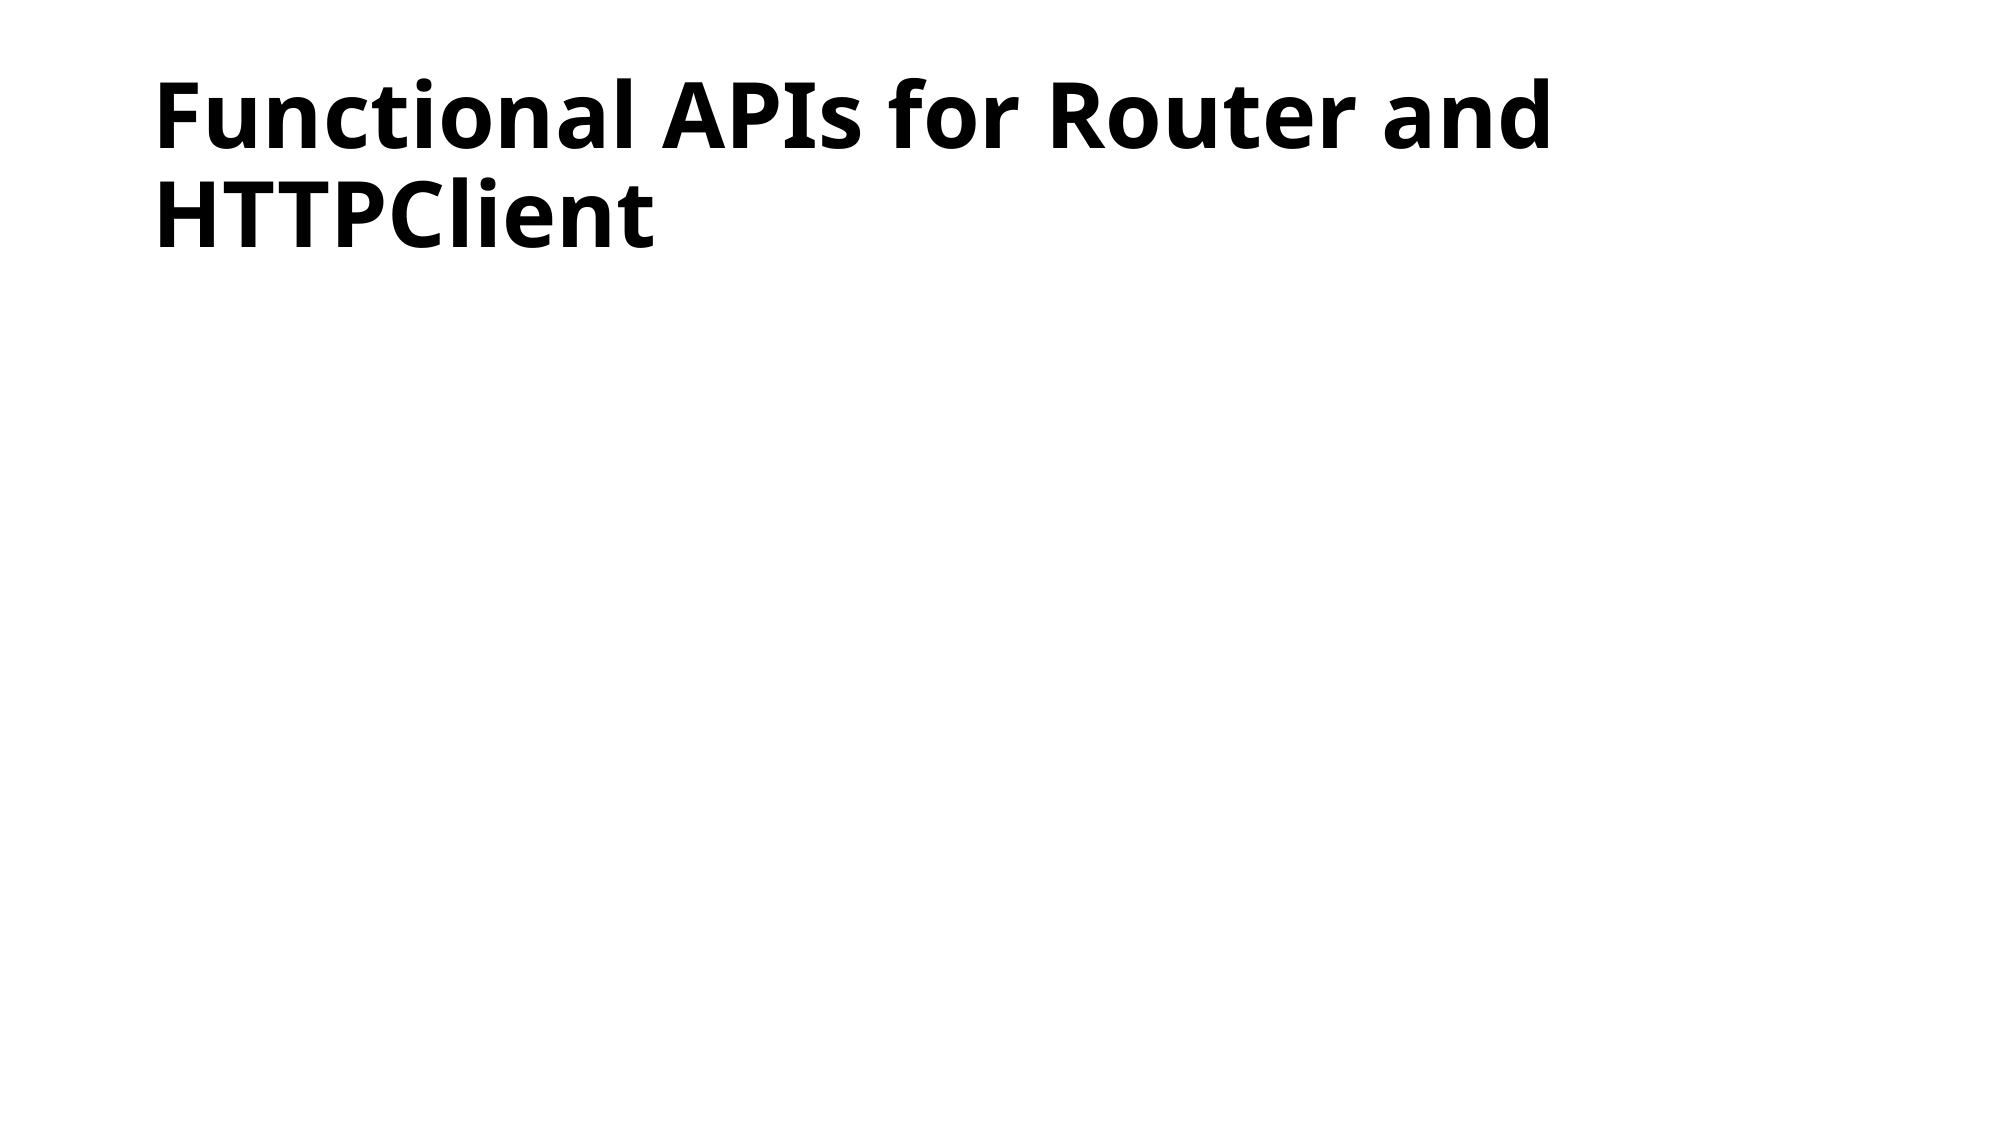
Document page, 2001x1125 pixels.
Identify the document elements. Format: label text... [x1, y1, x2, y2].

title Functional APIs for Router and HTTPClient [137, 59, 1863, 278]
